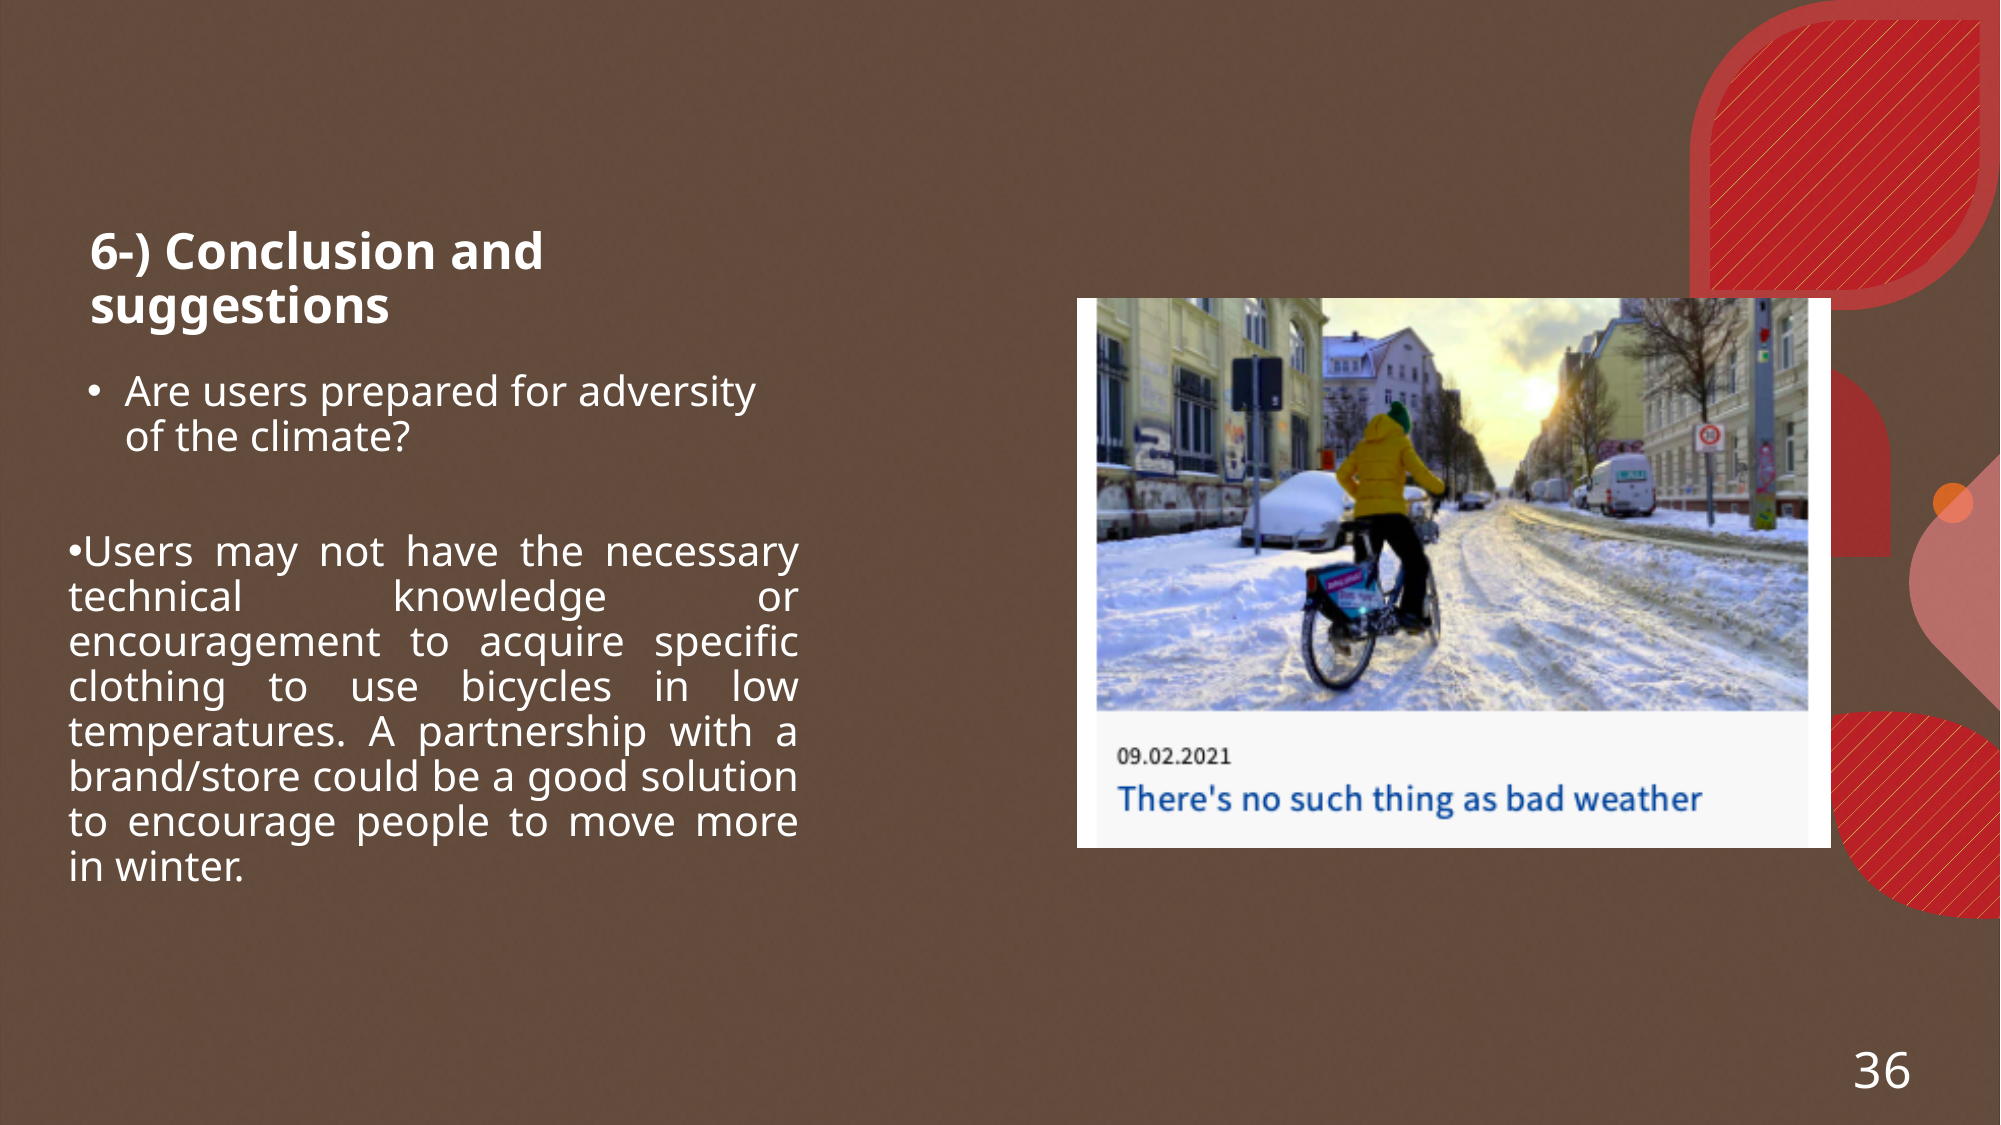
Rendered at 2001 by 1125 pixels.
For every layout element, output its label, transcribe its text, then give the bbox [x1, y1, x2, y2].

slide_number 37 [1796, 1042, 1928, 1103]
text_box 6-) Conclusion and suggestions [75, 124, 868, 342]
picture [1077, 298, 1831, 848]
text_box Are users prepared for adversity of the climate? Users may not have the necessary technical knowledge or encouragement to acquire specific clothing to use bicycles in low temperatures. A partnership with a brand/store could be a good solution to encourage people to move more in winter. [53, 362, 815, 1001]
